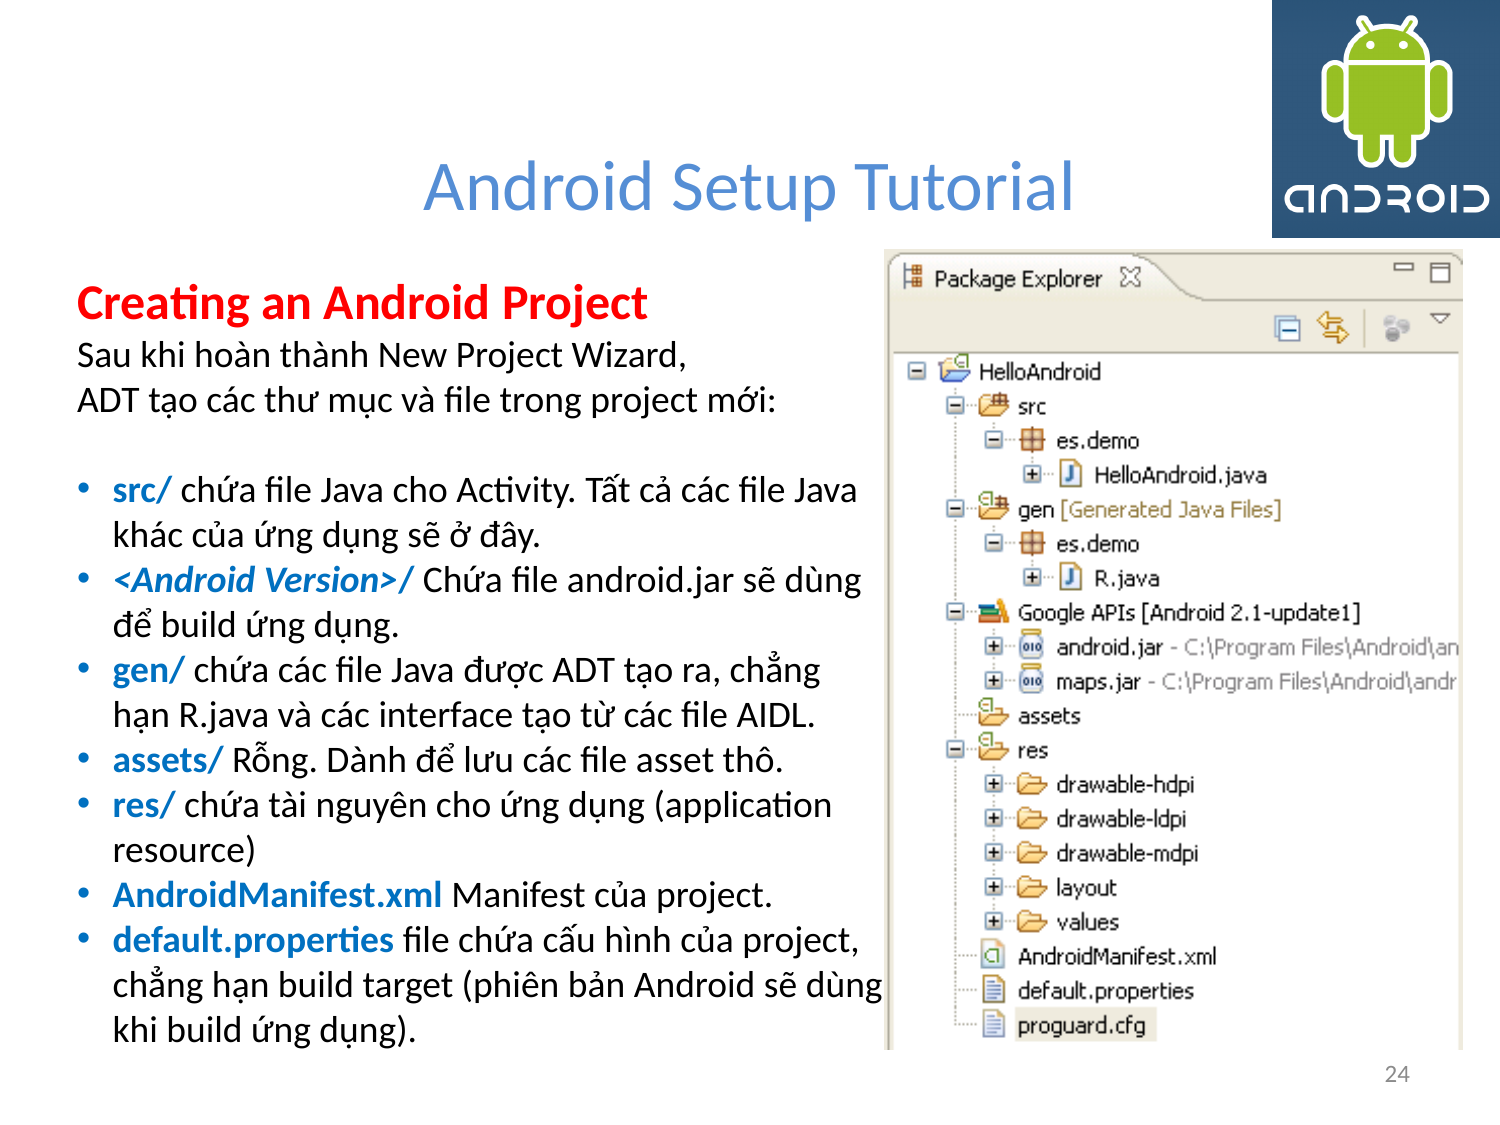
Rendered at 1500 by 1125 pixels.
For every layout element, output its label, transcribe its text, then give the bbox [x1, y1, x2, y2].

slide_number 24 [1074, 1060, 1425, 1103]
title Android Setup Tutorial [74, 44, 1266, 233]
picture [884, 249, 1463, 1051]
text_box Creating an Android Project Sau khi hoàn thành New Project Wizard, ADT tạo các thư mục và file trong project mới: src/ chứa file Java cho Activity. Tất cả các file Java khác của ứng dụng sẽ ở đây. <Android Version>/ Chứa file android.jar sẽ dùng để build ứng dụng. gen/ chứa các file Java được ADT tạo ra, chẳng hạn R.java và các interface tạo từ các file AIDL. assets/ Rỗng. Dành để lưu các file asset thô. res/ chứa tài nguyên cho ứng dụng (application resource) AndroidManifest.xml Manifest của project. default.properties file chứa cấu hình của project, chẳng hạn build target (phiên bản Android sẽ dùng khi build ứng dụng). [62, 262, 900, 1103]
picture [1271, 0, 1500, 238]
